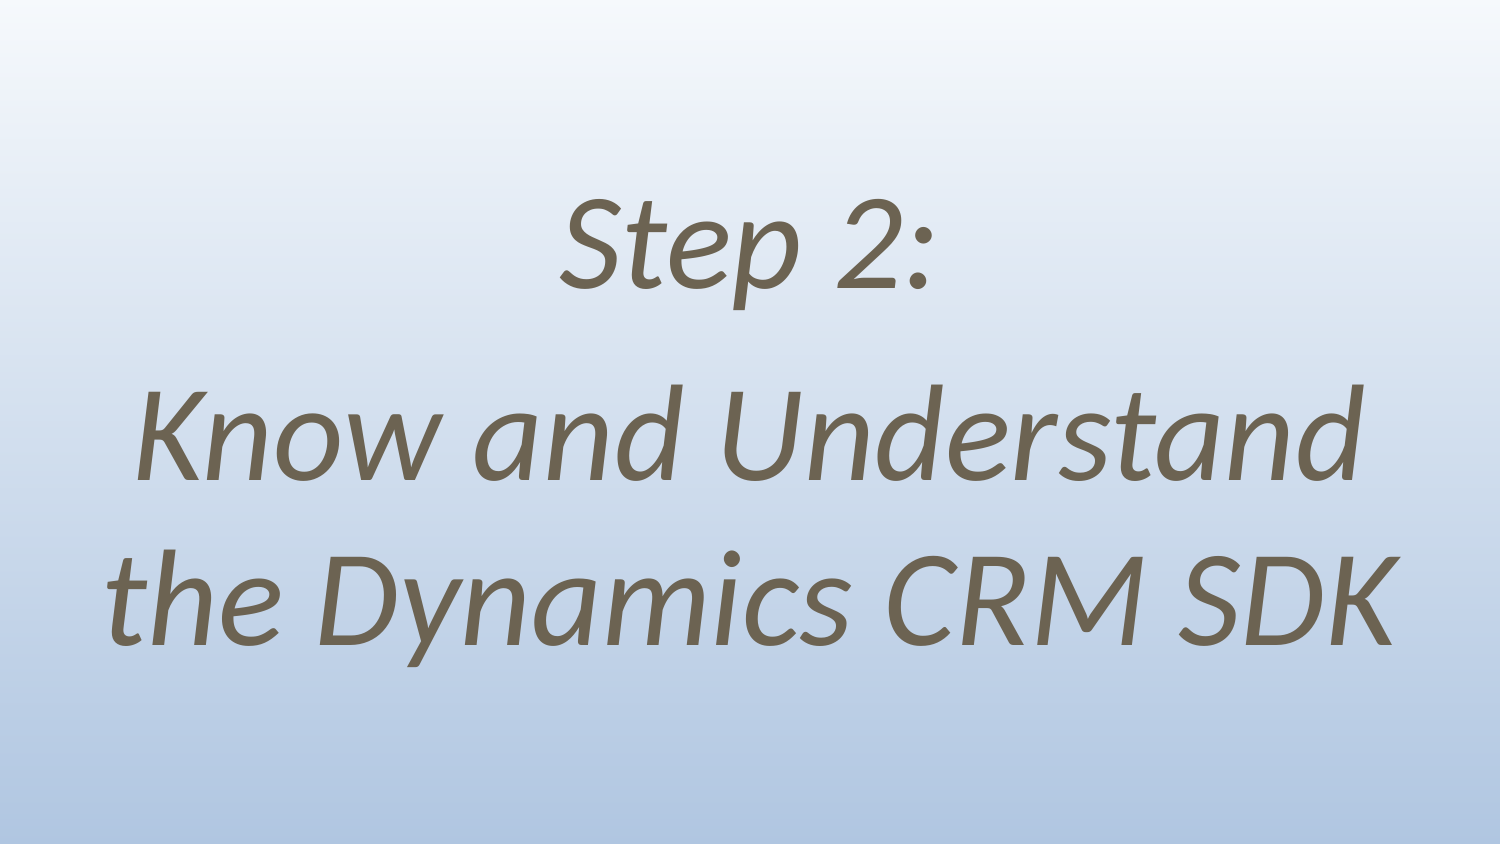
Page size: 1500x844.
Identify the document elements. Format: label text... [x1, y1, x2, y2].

list Step 2: Know and Understand the Dynamics CRM SDK [75, 143, 1425, 701]
